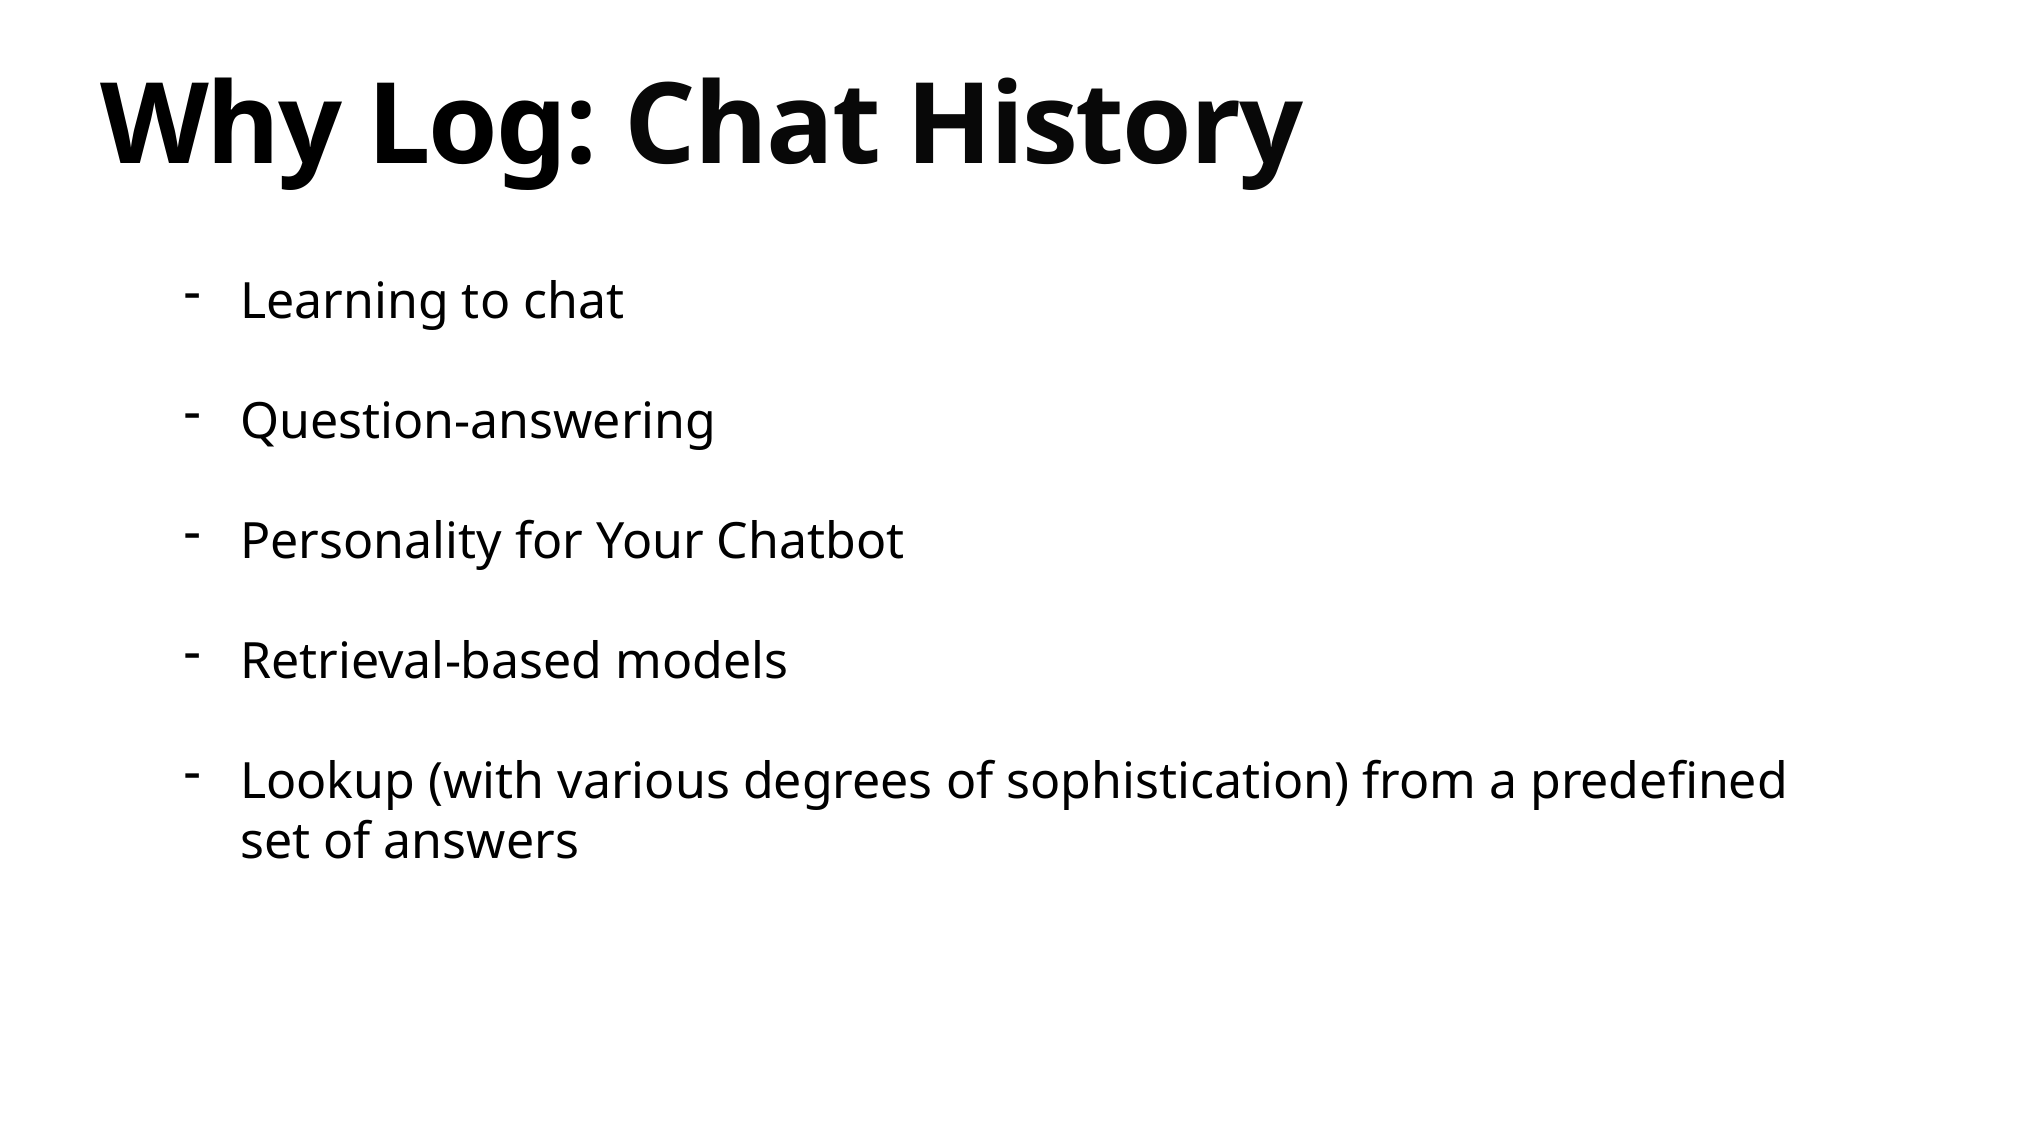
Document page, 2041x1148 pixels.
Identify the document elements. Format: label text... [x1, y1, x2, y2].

text_box Learning to chat Question-answering Personality for Your Chatbot Retrieval-based models Lookup (with various degrees of sophistication) from a predefined set of answers [92, 261, 1879, 876]
text_box Why Log: Chat History [85, 58, 2036, 210]
